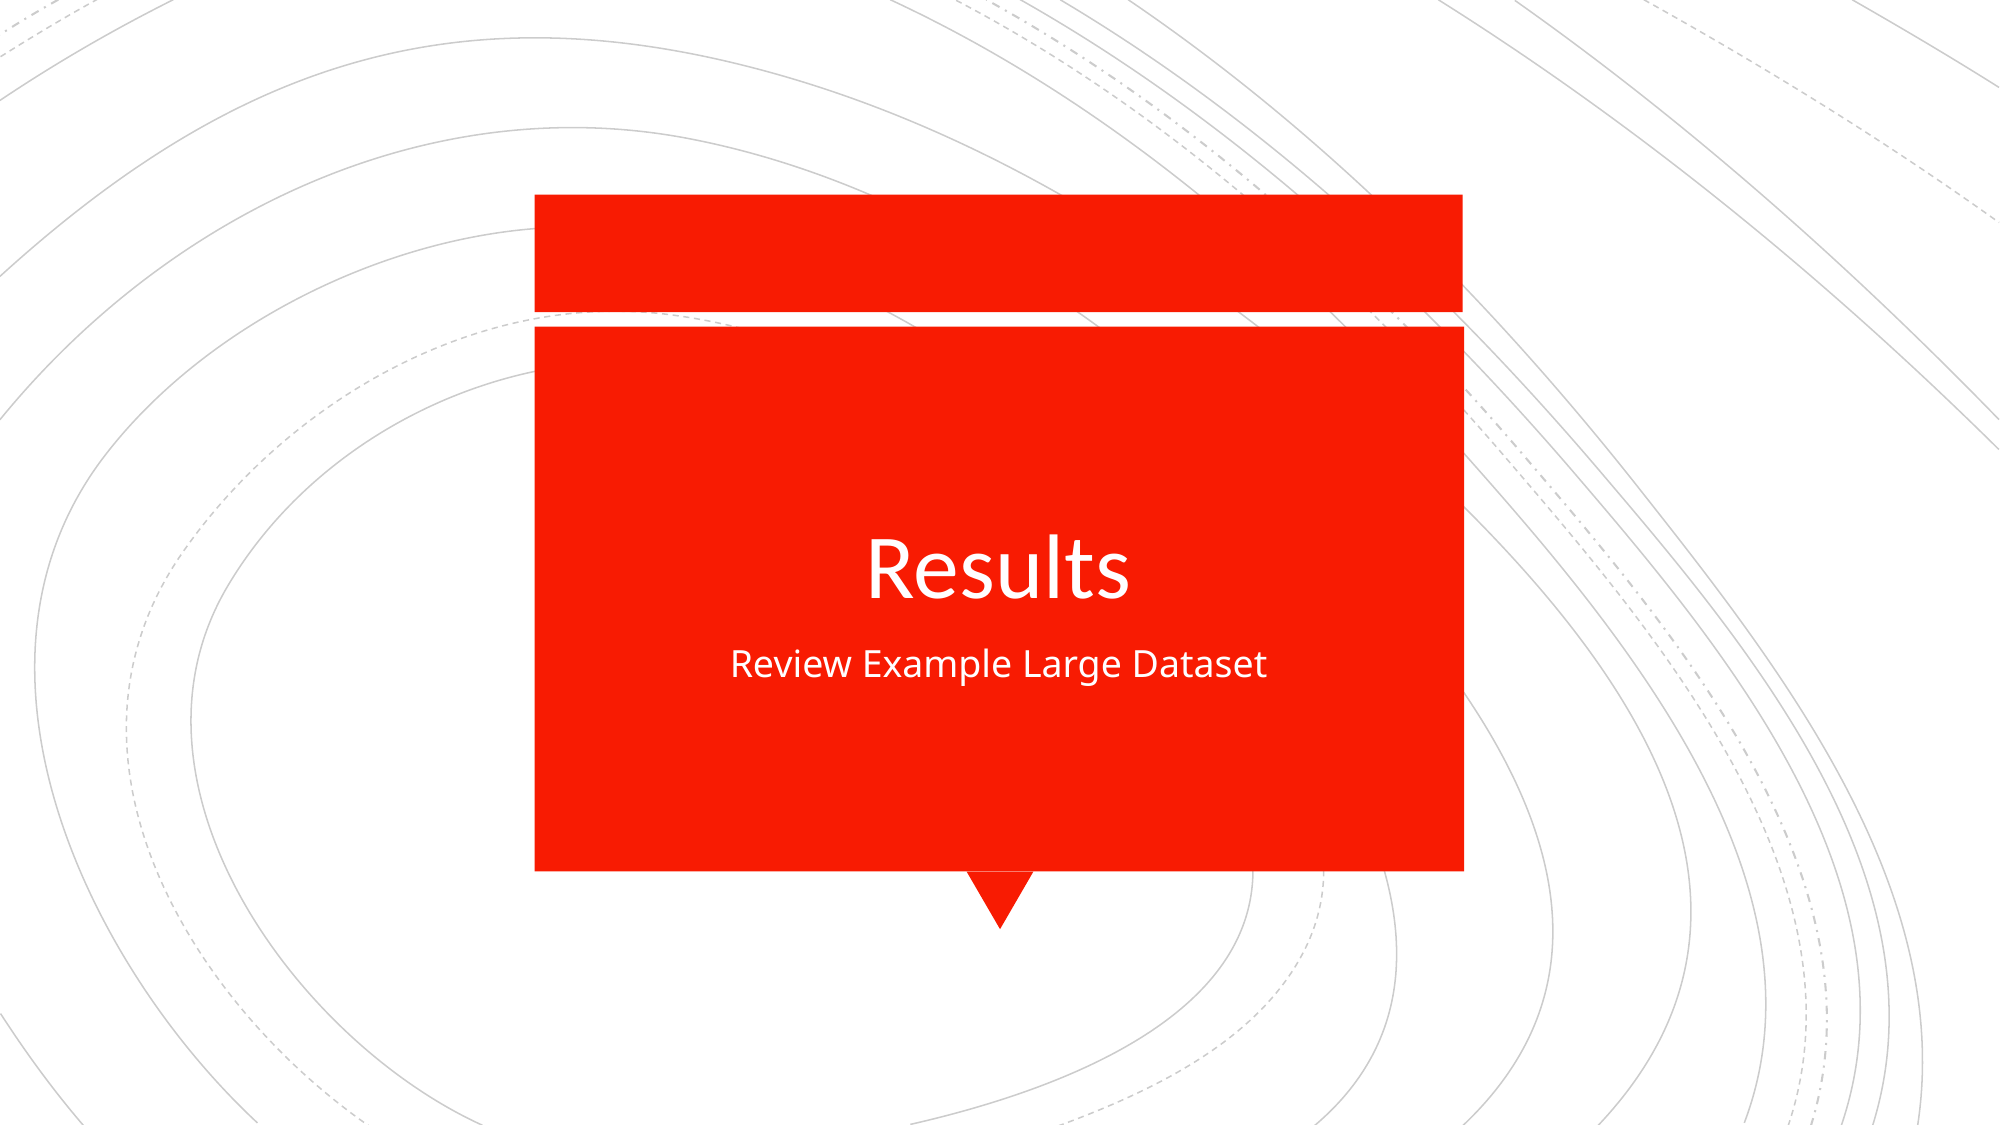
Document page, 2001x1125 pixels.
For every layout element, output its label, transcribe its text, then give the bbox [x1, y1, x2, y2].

title Results [548, 340, 1450, 618]
list Review Example Large Dataset [548, 631, 1450, 859]
